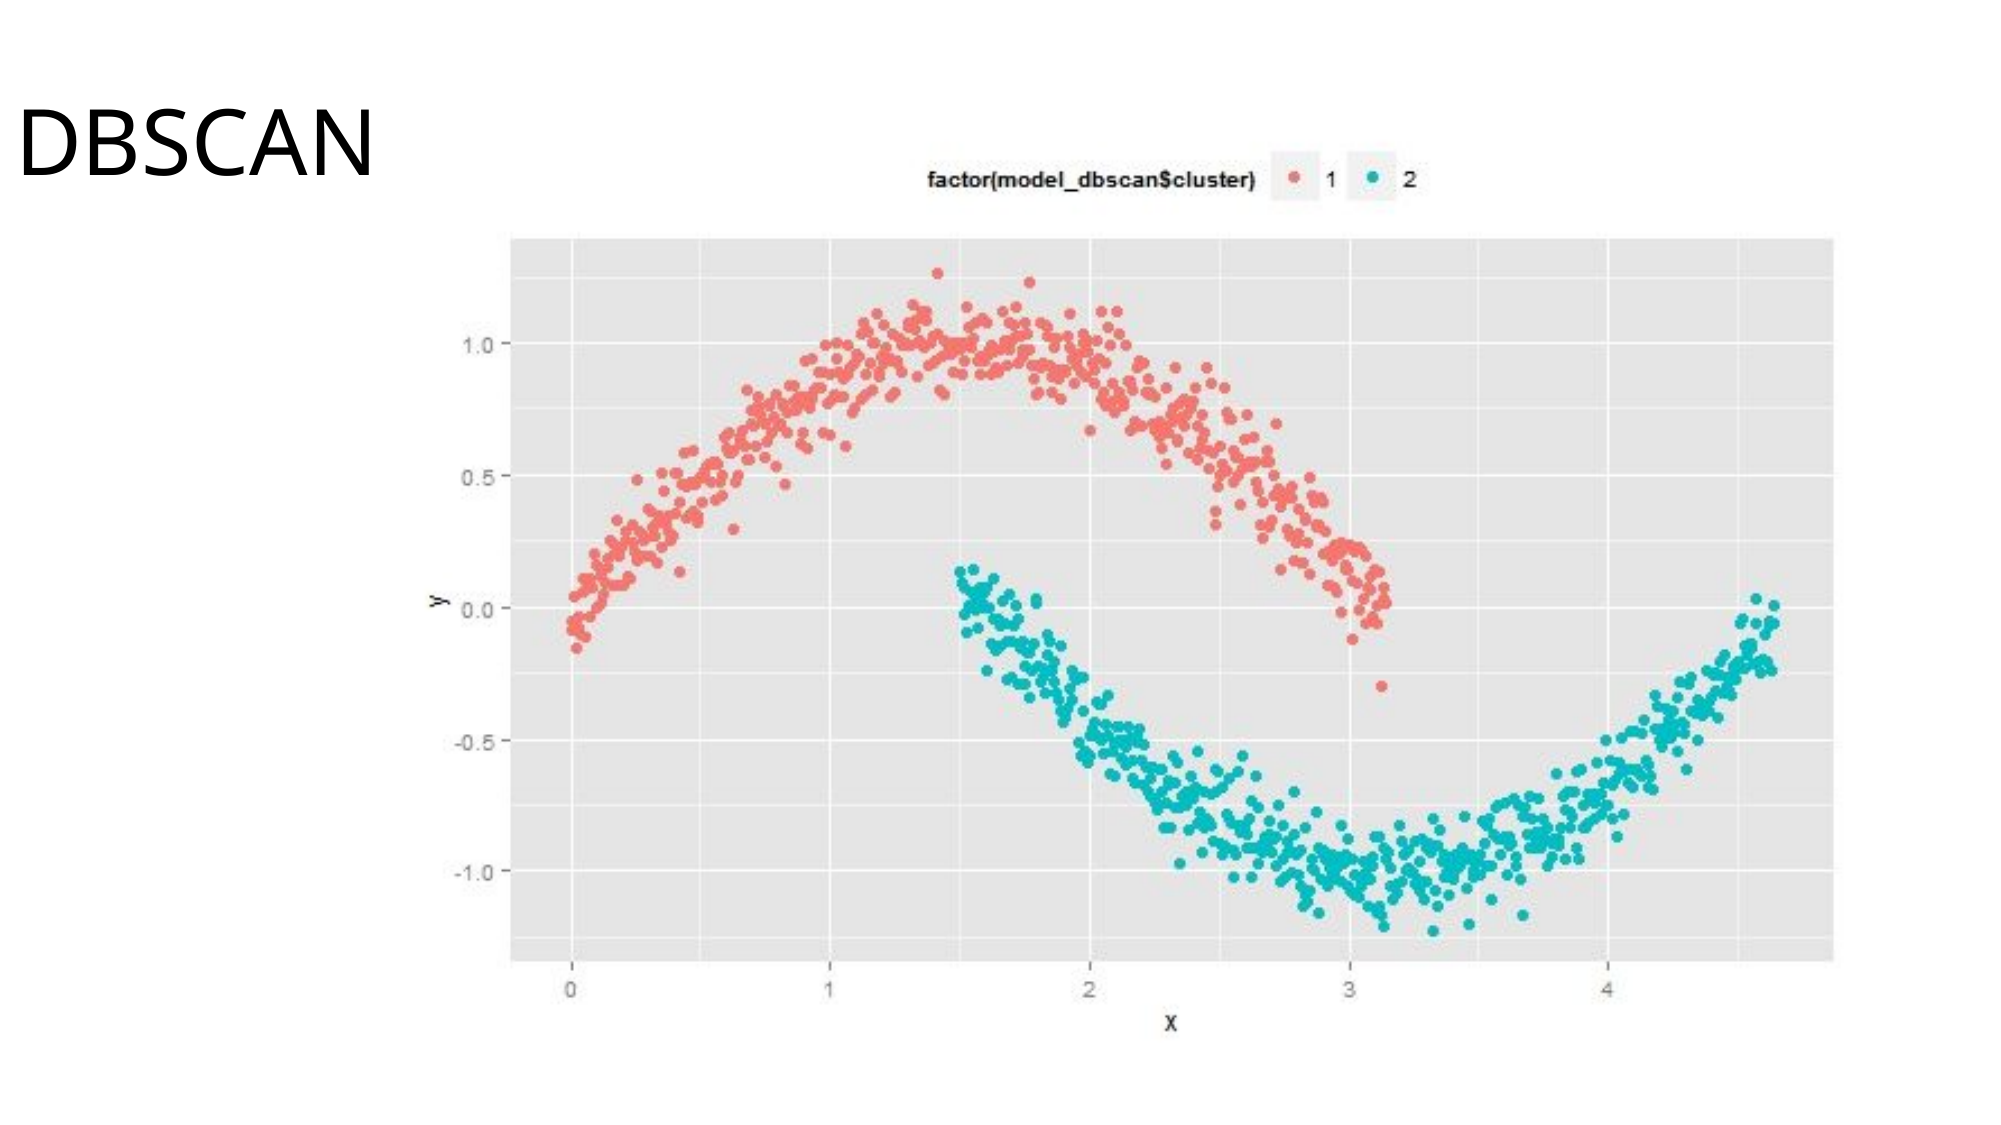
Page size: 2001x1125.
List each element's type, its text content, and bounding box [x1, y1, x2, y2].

title DBSCAN [0, 37, 1725, 255]
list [389, 71, 1879, 1063]
